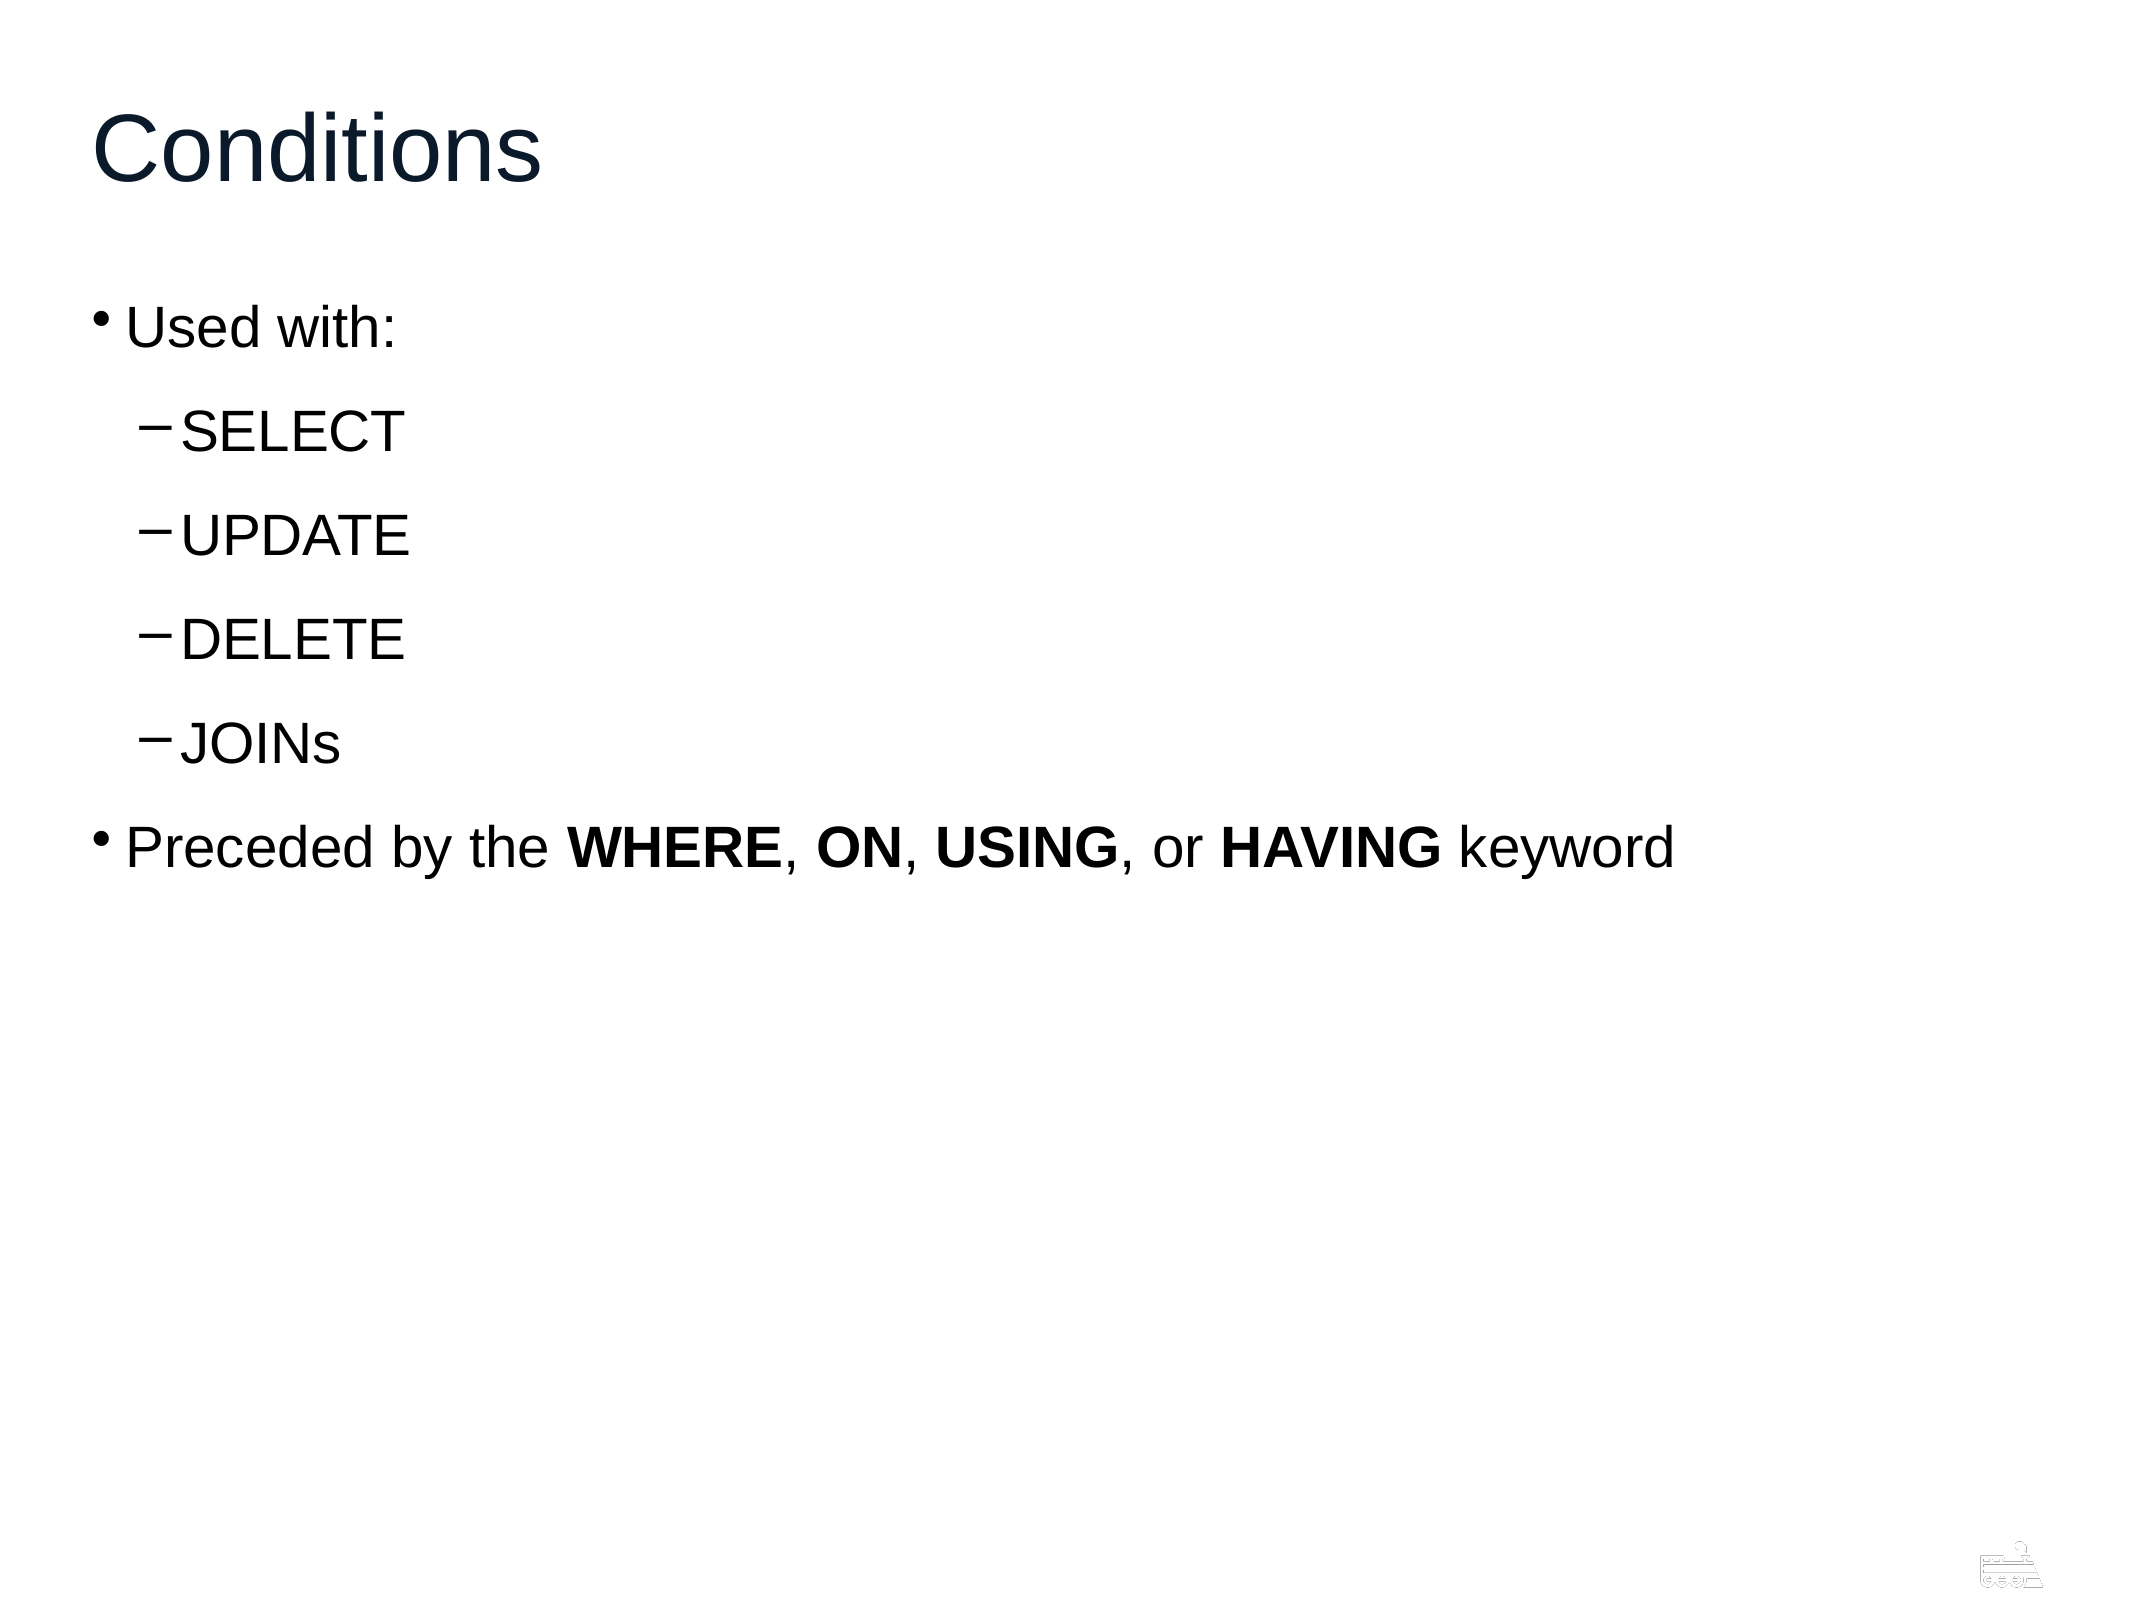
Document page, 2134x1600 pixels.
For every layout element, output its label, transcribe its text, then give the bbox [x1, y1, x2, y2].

picture [1979, 1540, 2044, 1588]
title Conditions [91, 1, 2043, 295]
list Used with: SELECT UPDATE DELETE JOINs Preceded by the WHERE, ON, USING, or HAVING keyword [91, 295, 2043, 1488]
